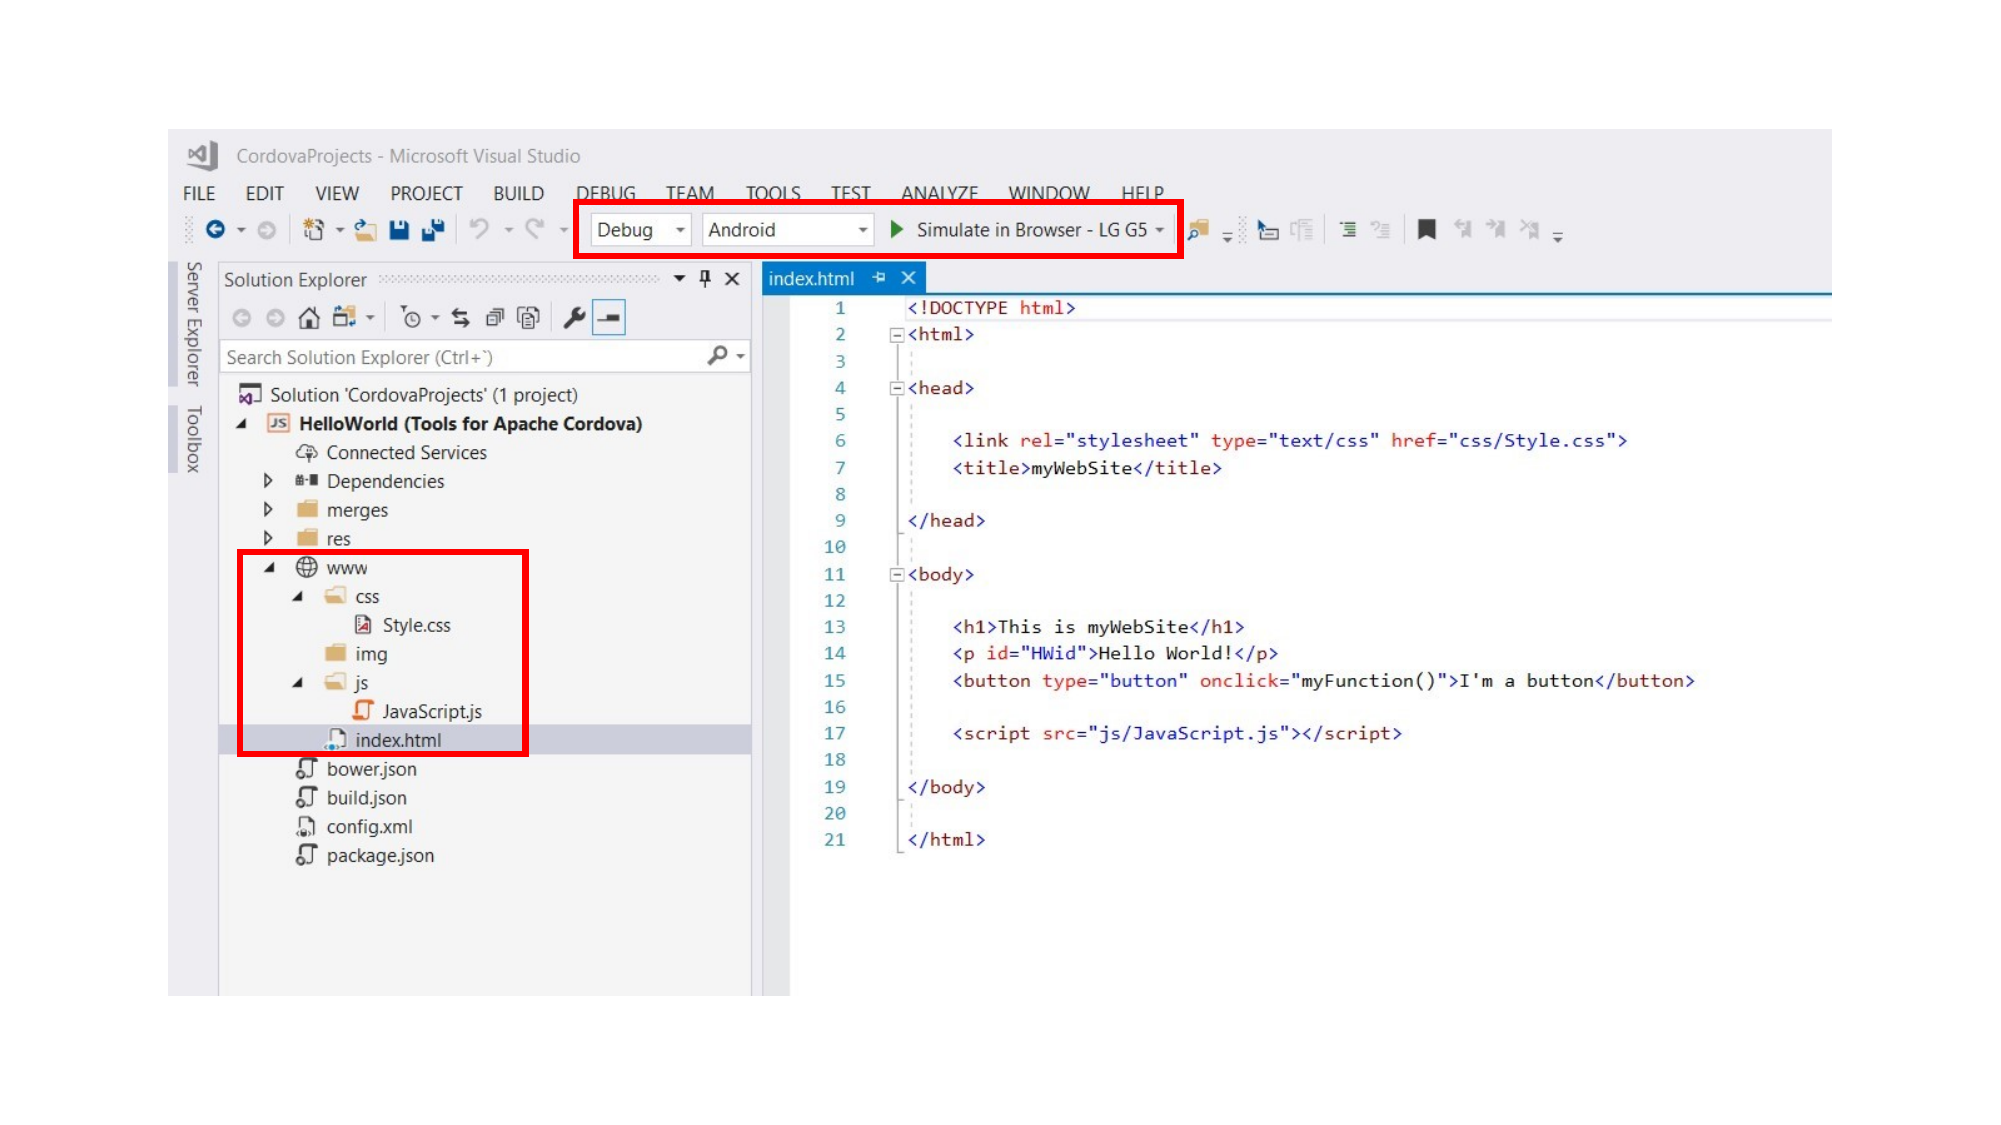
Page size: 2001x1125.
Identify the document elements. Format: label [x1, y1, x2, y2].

picture [168, 129, 1832, 996]
